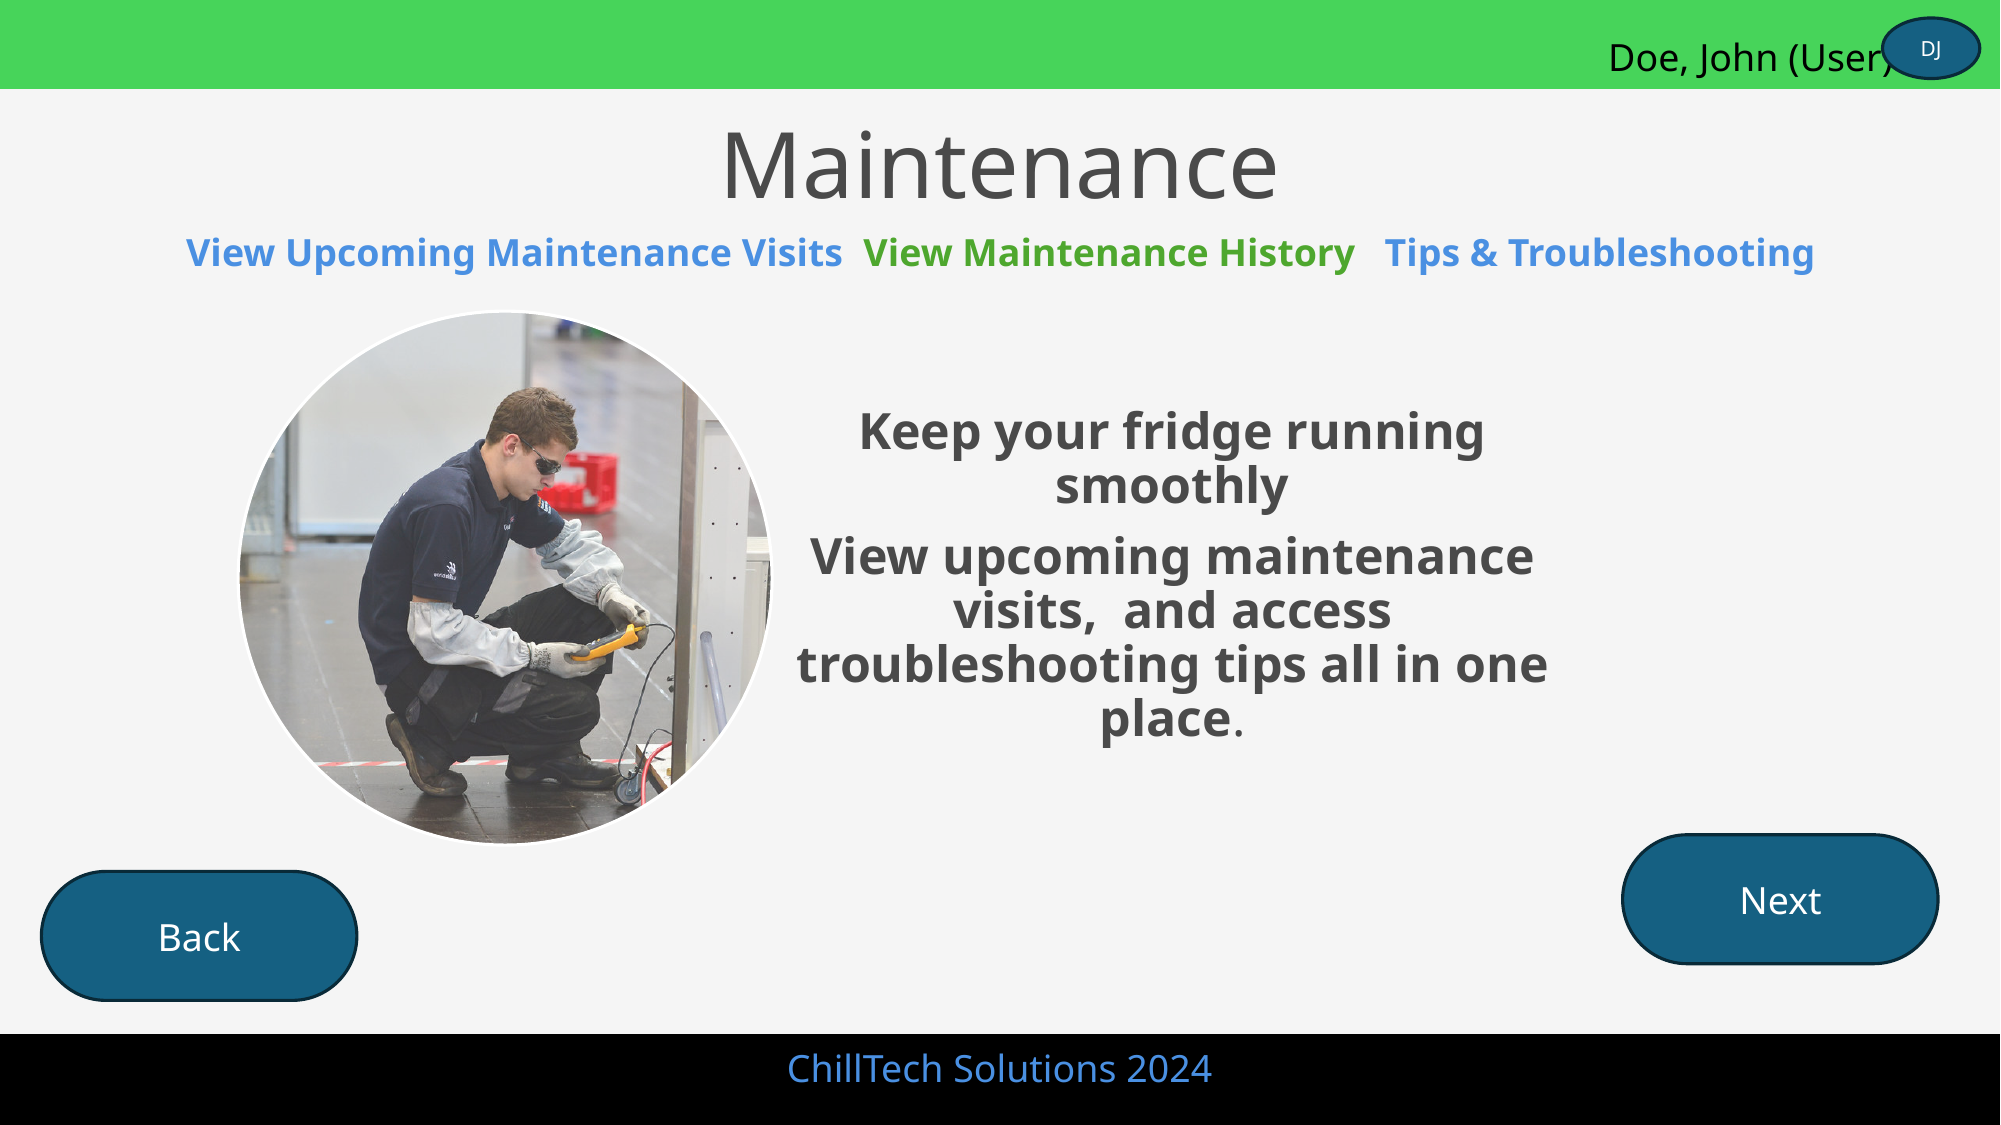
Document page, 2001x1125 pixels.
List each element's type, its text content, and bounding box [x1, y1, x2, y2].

text_box Doe, John (User) [1593, 26, 1941, 86]
text_box View Upcoming Maintenance Visits View Maintenance History Tips & Troubleshooting [91, 221, 1950, 281]
title Maintenance [137, 89, 1863, 221]
picture [0, 1033, 2000, 1125]
text_box Back [39, 869, 359, 1002]
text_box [90, 310, 1721, 846]
text_box Next [1621, 833, 1940, 966]
text_box [0, 0, 2000, 89]
text_box DJ [1880, 16, 1982, 81]
